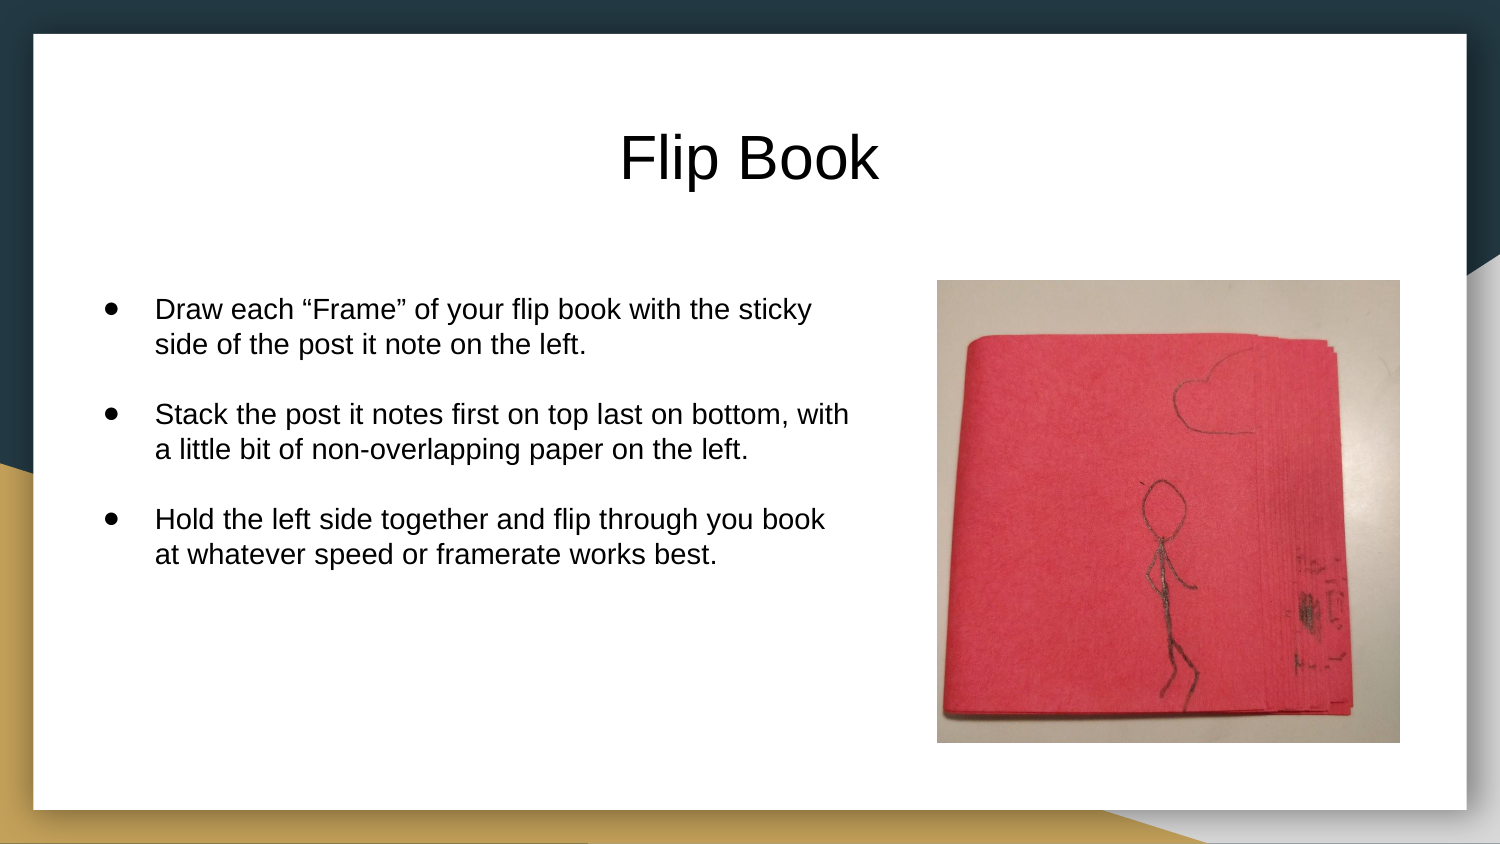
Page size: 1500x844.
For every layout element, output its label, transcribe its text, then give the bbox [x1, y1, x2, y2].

text_box Draw each “Frame” of your flip book with the sticky side of the post it note on the left. Stack the post it notes first on top last on bottom, with a little bit of non-overlapping paper on the left. Hold the left side together and flip through you book at whatever speed or framerate works best. [64, 275, 868, 738]
text_box Flip Book [282, 101, 1218, 260]
picture [936, 279, 1400, 743]
